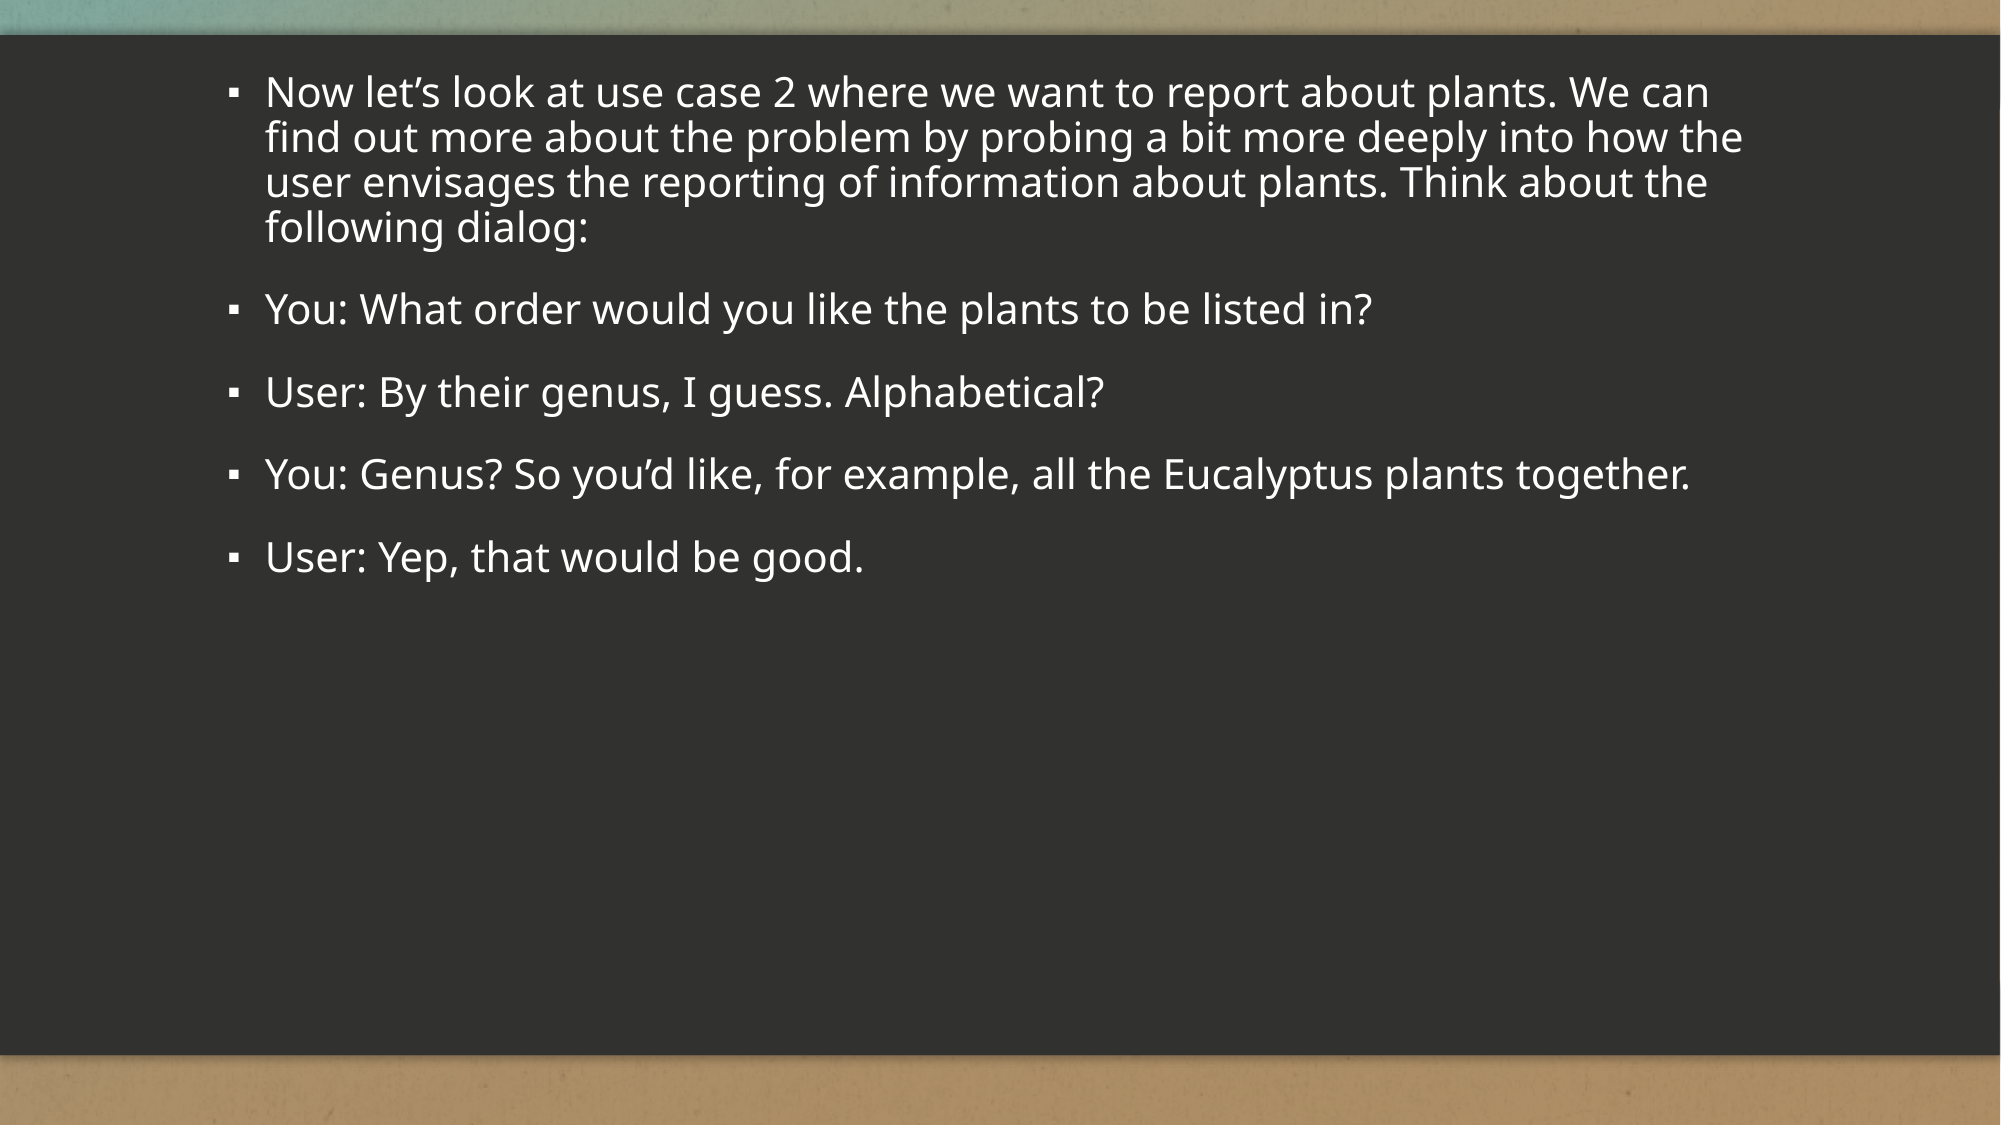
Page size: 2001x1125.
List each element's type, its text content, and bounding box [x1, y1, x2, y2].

list Now let’s look at use case 2 where we want to report about plants. We can find out more about the problem by probing a bit more deeply into how the user envisages the reporting of information about plants. Think about the following dialog: You: What order would you like the plants to be listed in? User: By their genus, I guess. Alphabetical? You: Genus? So you’d like, for example, all the Eucalyptus plants together. User: Yep, that would be good. [212, 63, 1788, 1013]
picture [0, 0, 2001, 1125]
